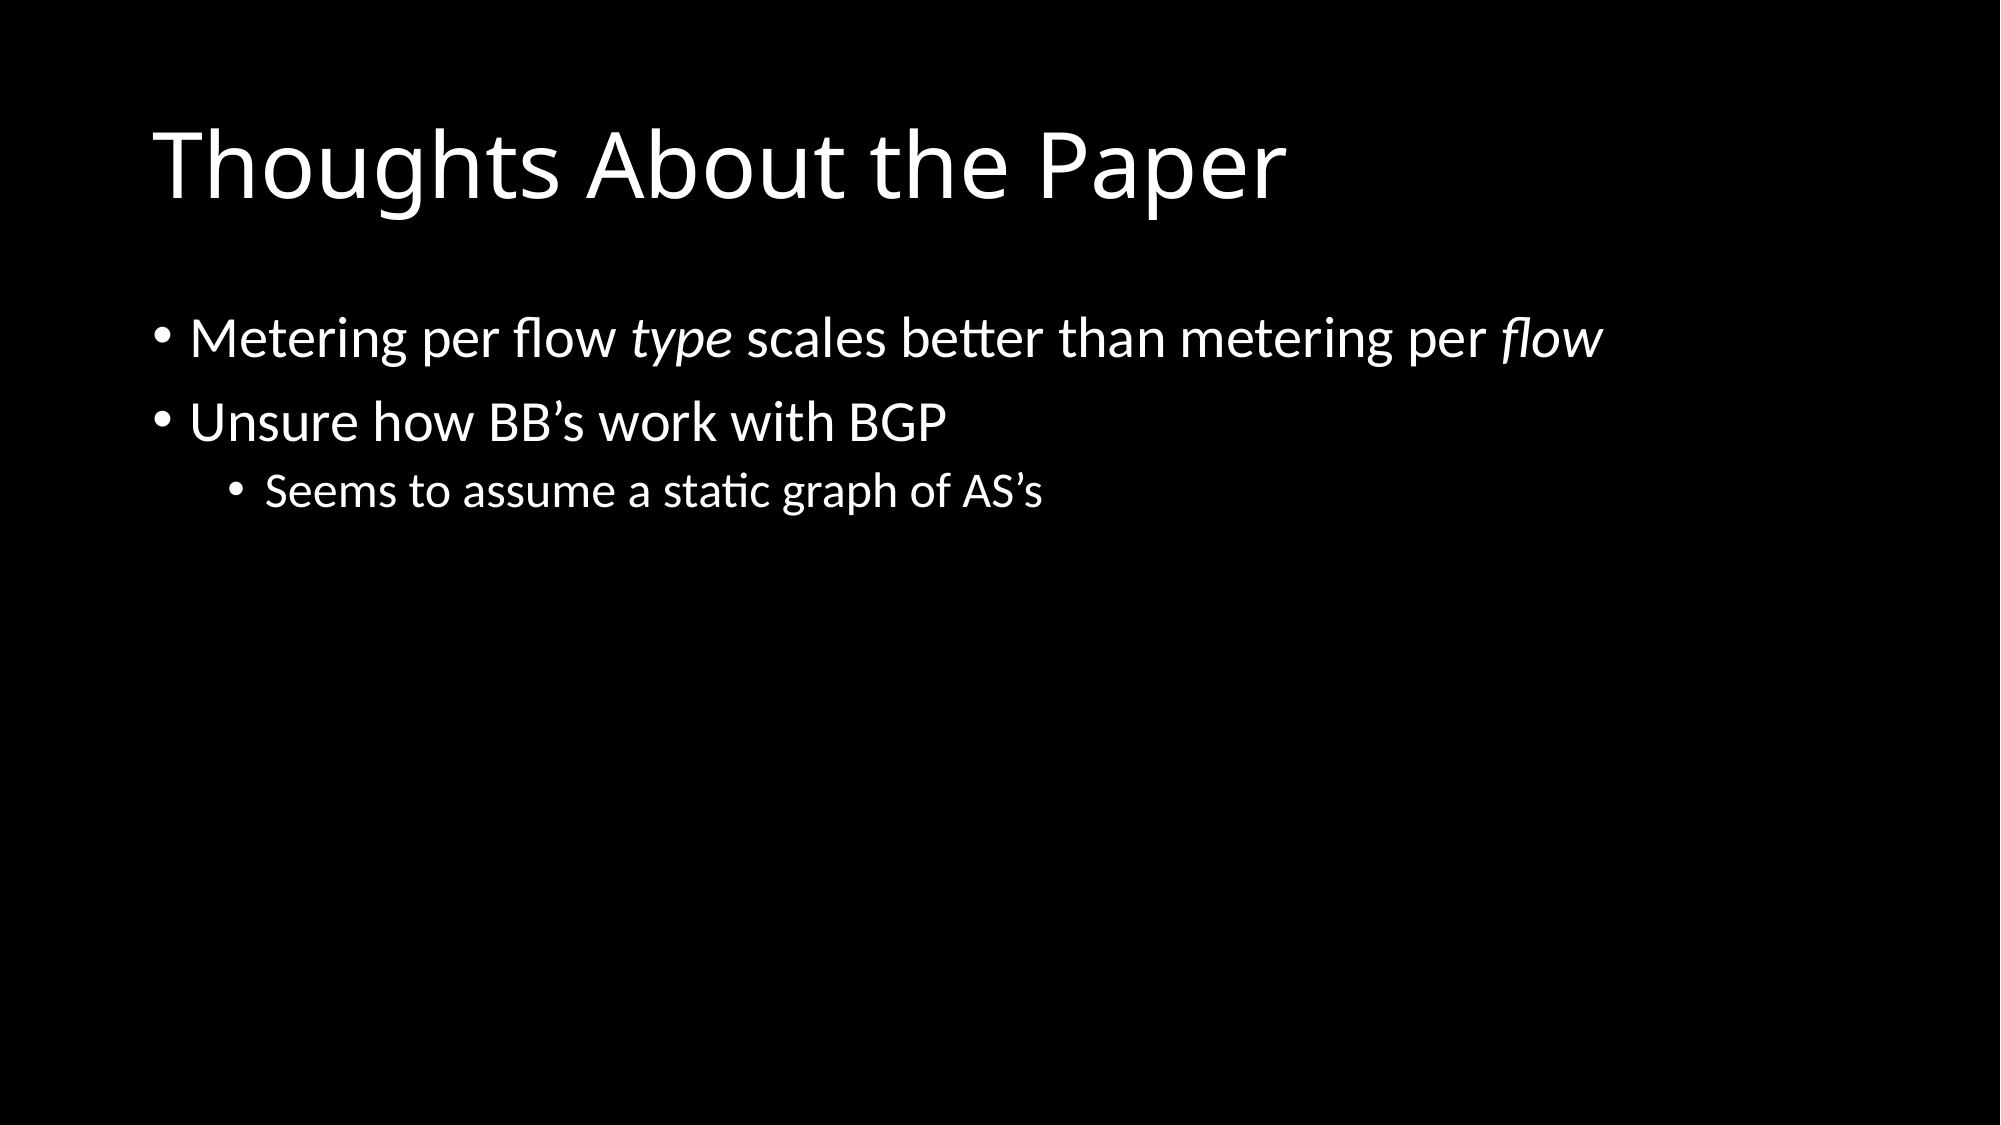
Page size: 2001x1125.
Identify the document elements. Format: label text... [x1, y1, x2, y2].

list Metering per flow type scales better than metering per flow Unsure how BB’s work with BGP Seems to assume a static graph of AS’s [137, 299, 1863, 1014]
title Thoughts About the Paper [137, 59, 1863, 278]
